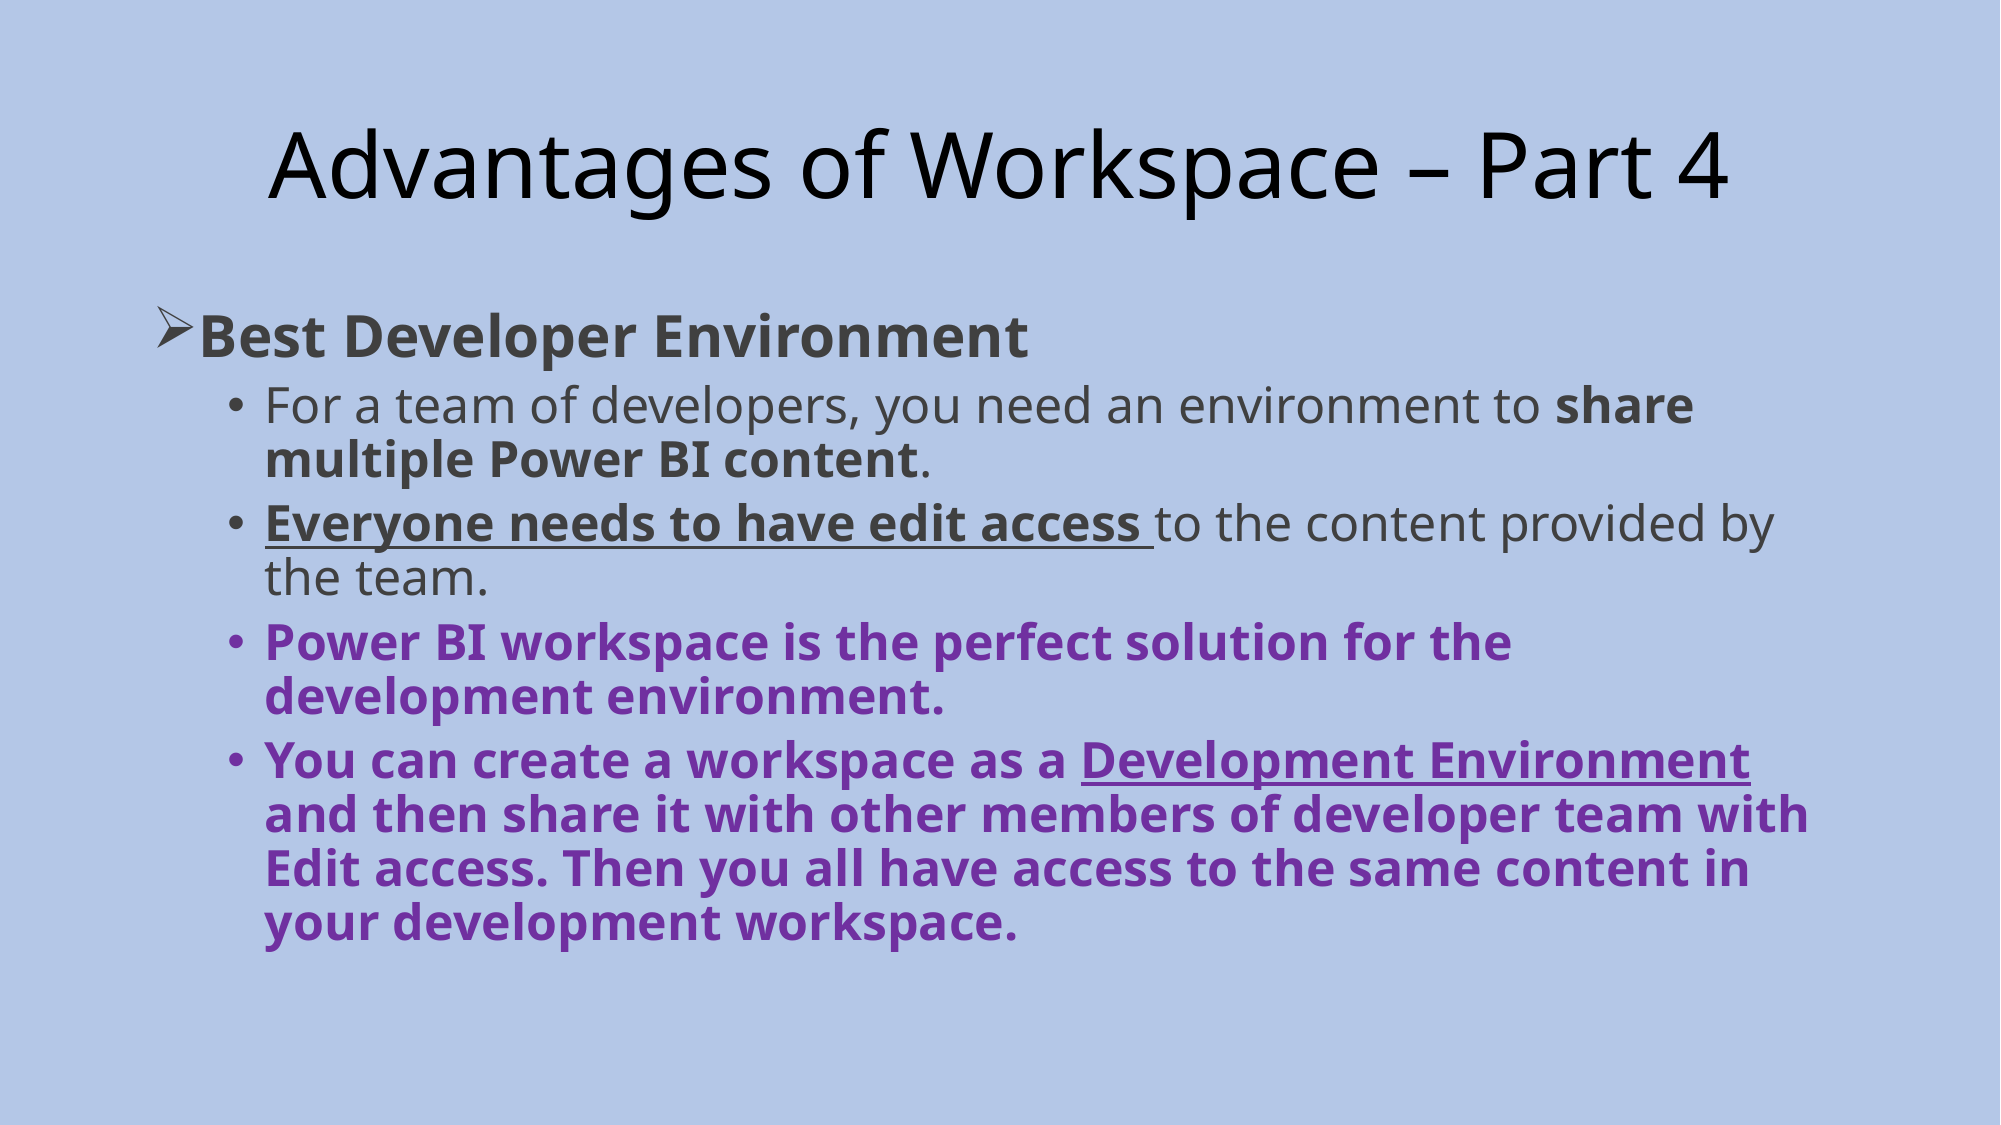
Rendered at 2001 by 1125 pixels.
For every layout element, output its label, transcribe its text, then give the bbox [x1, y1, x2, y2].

list Best Developer Environment For a team of developers, you need an environment to share multiple Power BI content. Everyone needs to have edit access to the content provided by the team. Power BI workspace is the perfect solution for the development environment. You can create a workspace as a Development Environment and then share it with other members of developer team with Edit access. Then you all have access to the same content in your development workspace. [137, 299, 1863, 1014]
title Advantages of Workspace – Part 4 [137, 59, 1863, 278]
